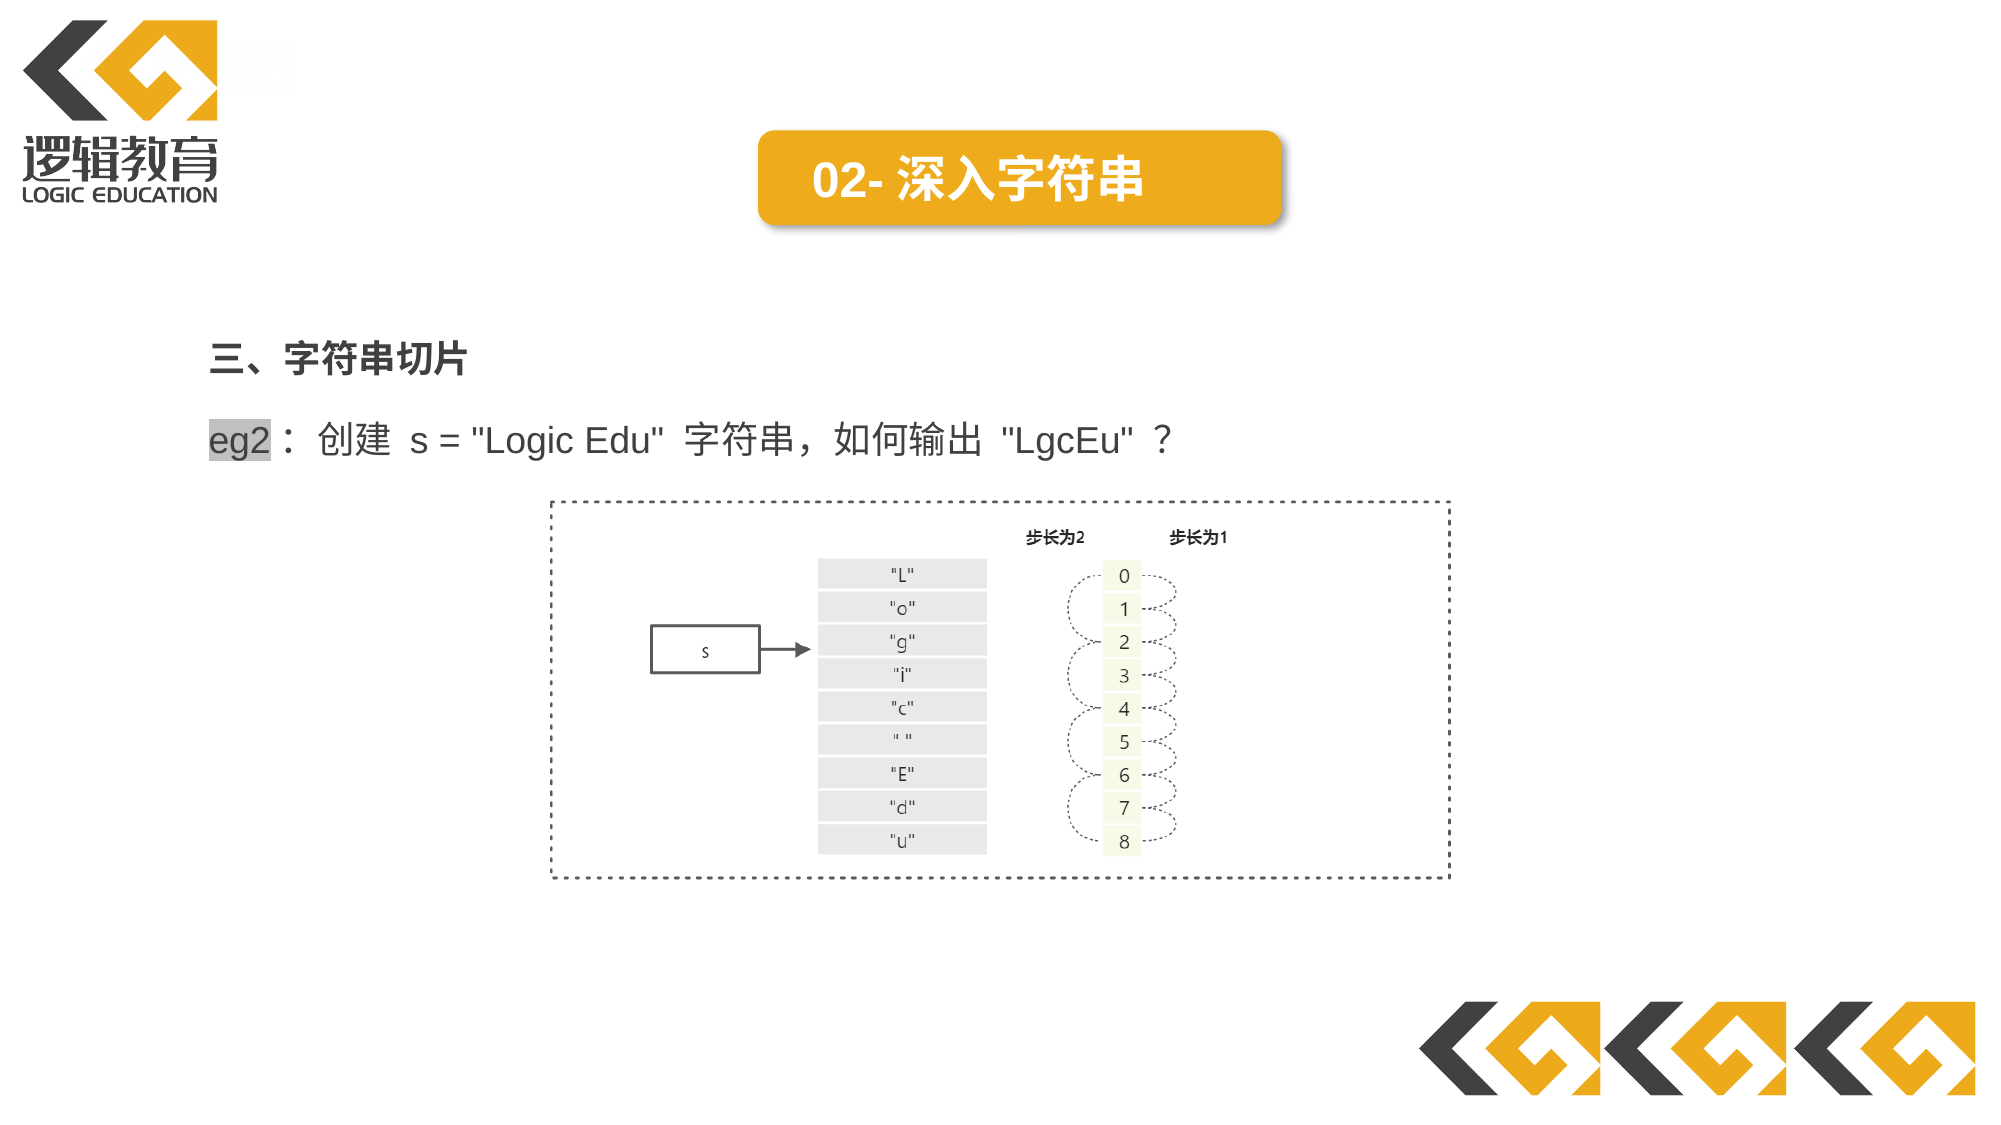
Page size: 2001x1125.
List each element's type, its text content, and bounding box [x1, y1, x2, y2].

text_box 02-深入字符串 [797, 139, 1211, 215]
text_box 三、字符串切片 [193, 327, 1017, 388]
text_box eg2：创建 s = "Logic Edu" 字符串，如何输出 "LgcEu" ？ [193, 408, 1858, 468]
text_box [758, 130, 1282, 226]
picture [1394, 940, 2000, 1125]
picture [0, 0, 304, 224]
picture [541, 492, 1459, 884]
